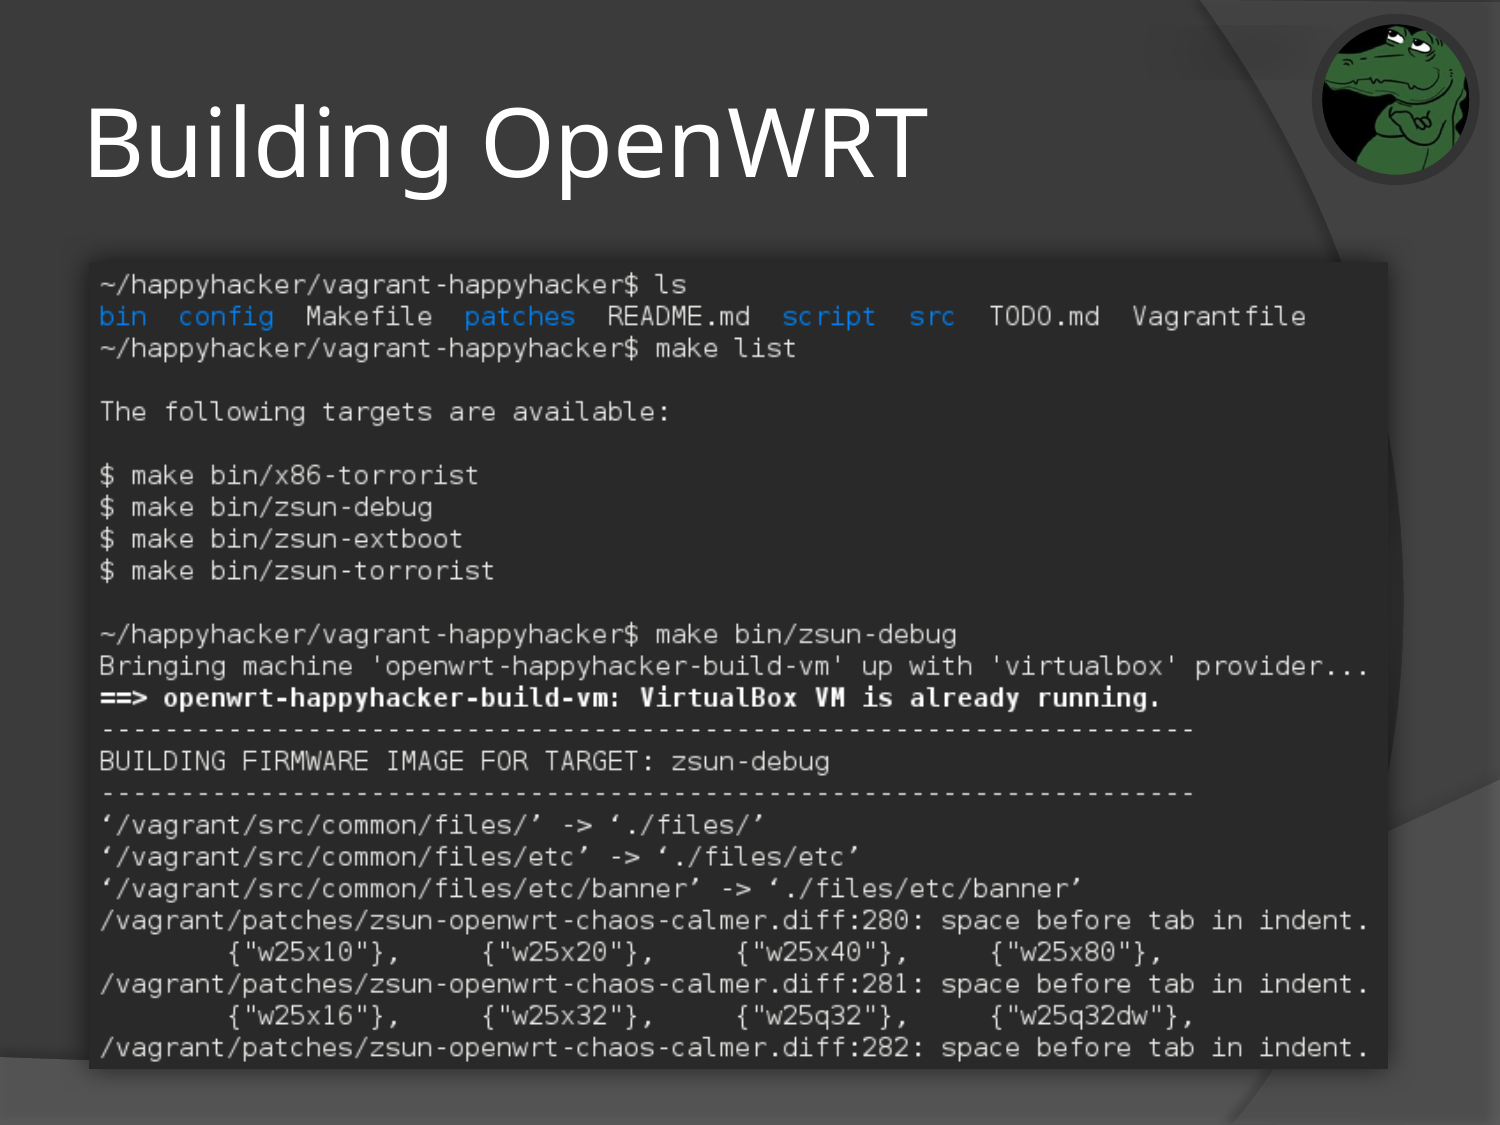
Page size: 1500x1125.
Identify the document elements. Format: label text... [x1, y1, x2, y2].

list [89, 262, 1389, 1069]
picture [1316, 18, 1475, 181]
title Building OpenWRT [75, 45, 1300, 233]
